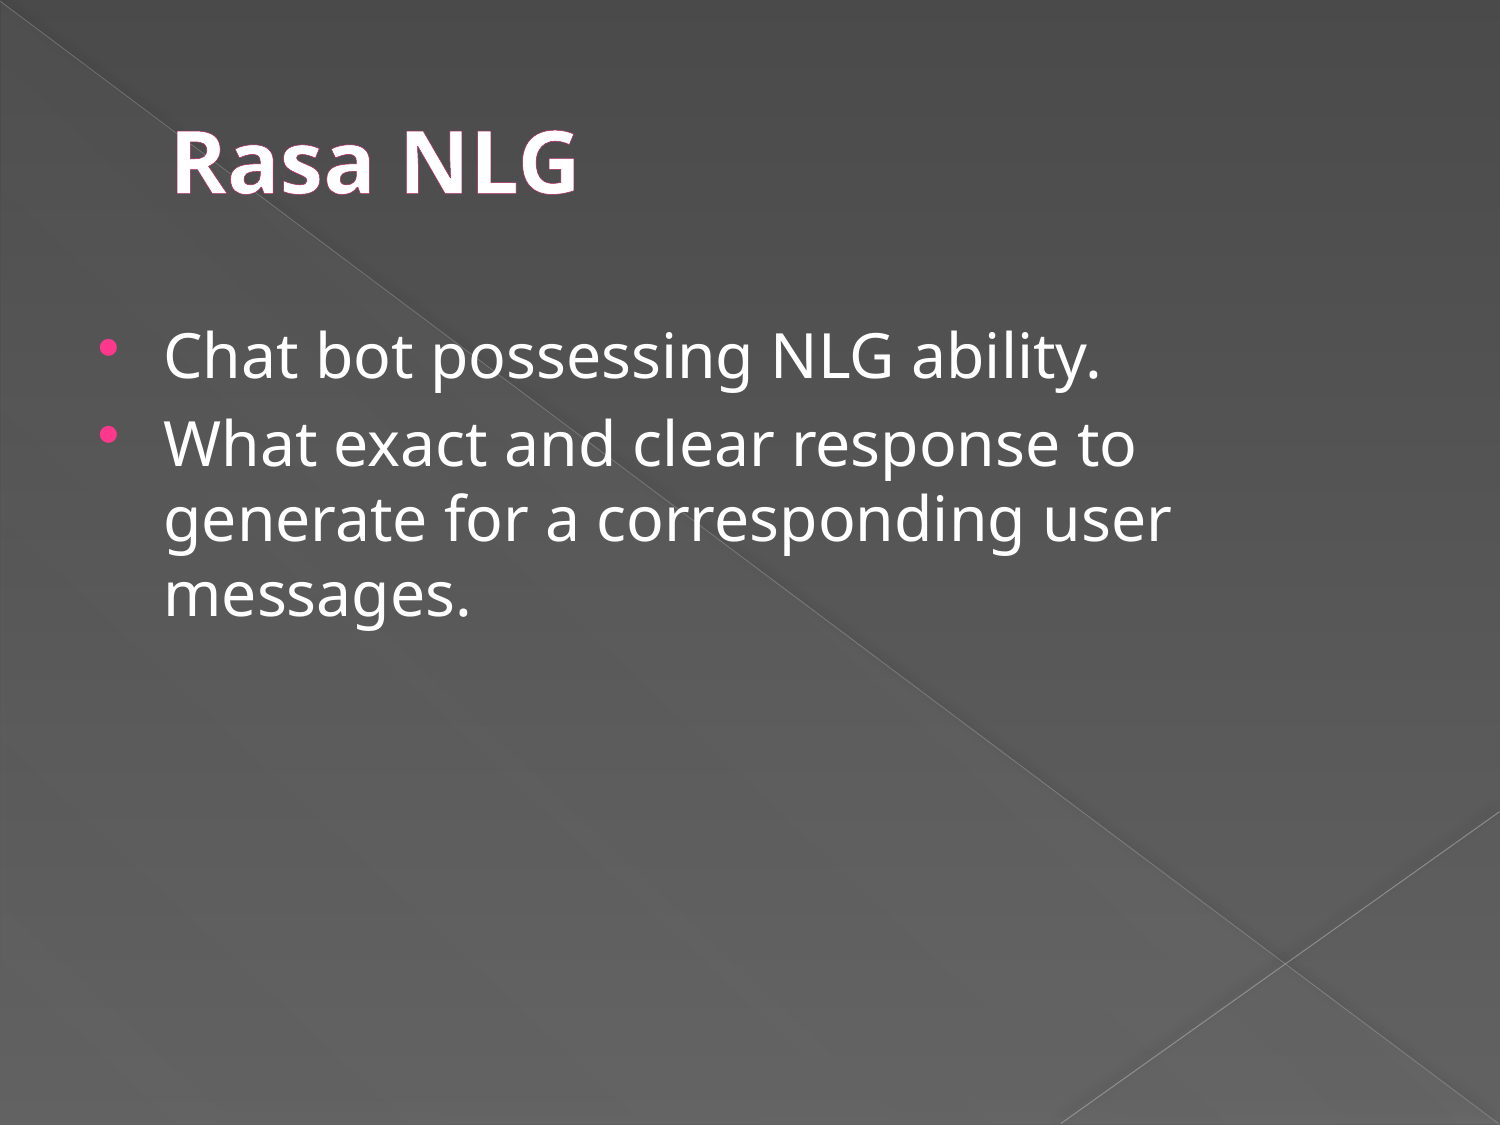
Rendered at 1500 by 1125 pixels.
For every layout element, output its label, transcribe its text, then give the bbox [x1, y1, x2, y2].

title Rasa NLG [75, 43, 1425, 274]
list Chat bot possessing NLG ability. What exact and clear response to generate for a corresponding user messages. [75, 308, 1425, 1059]
